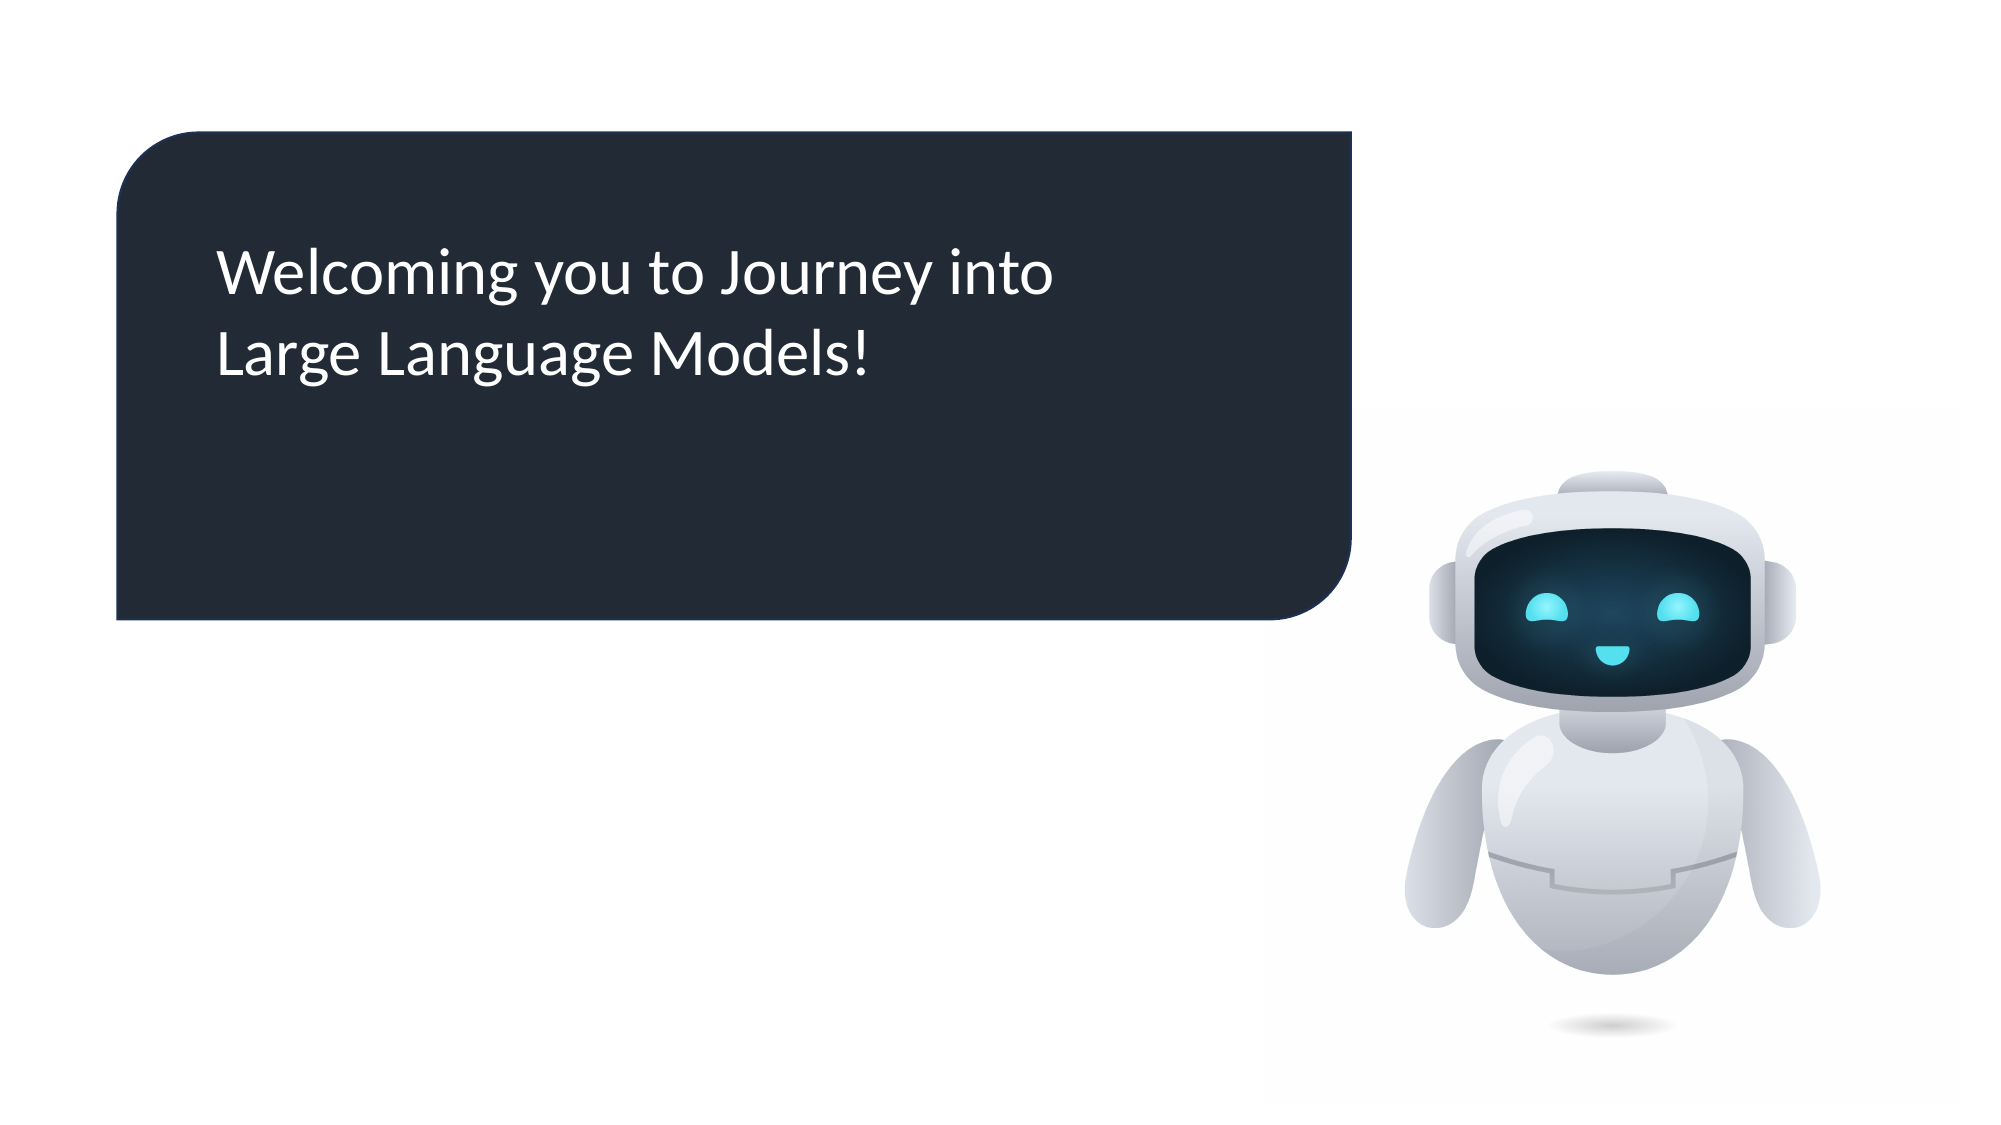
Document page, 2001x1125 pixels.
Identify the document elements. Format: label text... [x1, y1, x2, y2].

text_box [116, 131, 1352, 621]
picture [1265, 409, 1961, 1104]
text_box Welcoming you to Journey into Large Language Models! [201, 221, 1202, 396]
